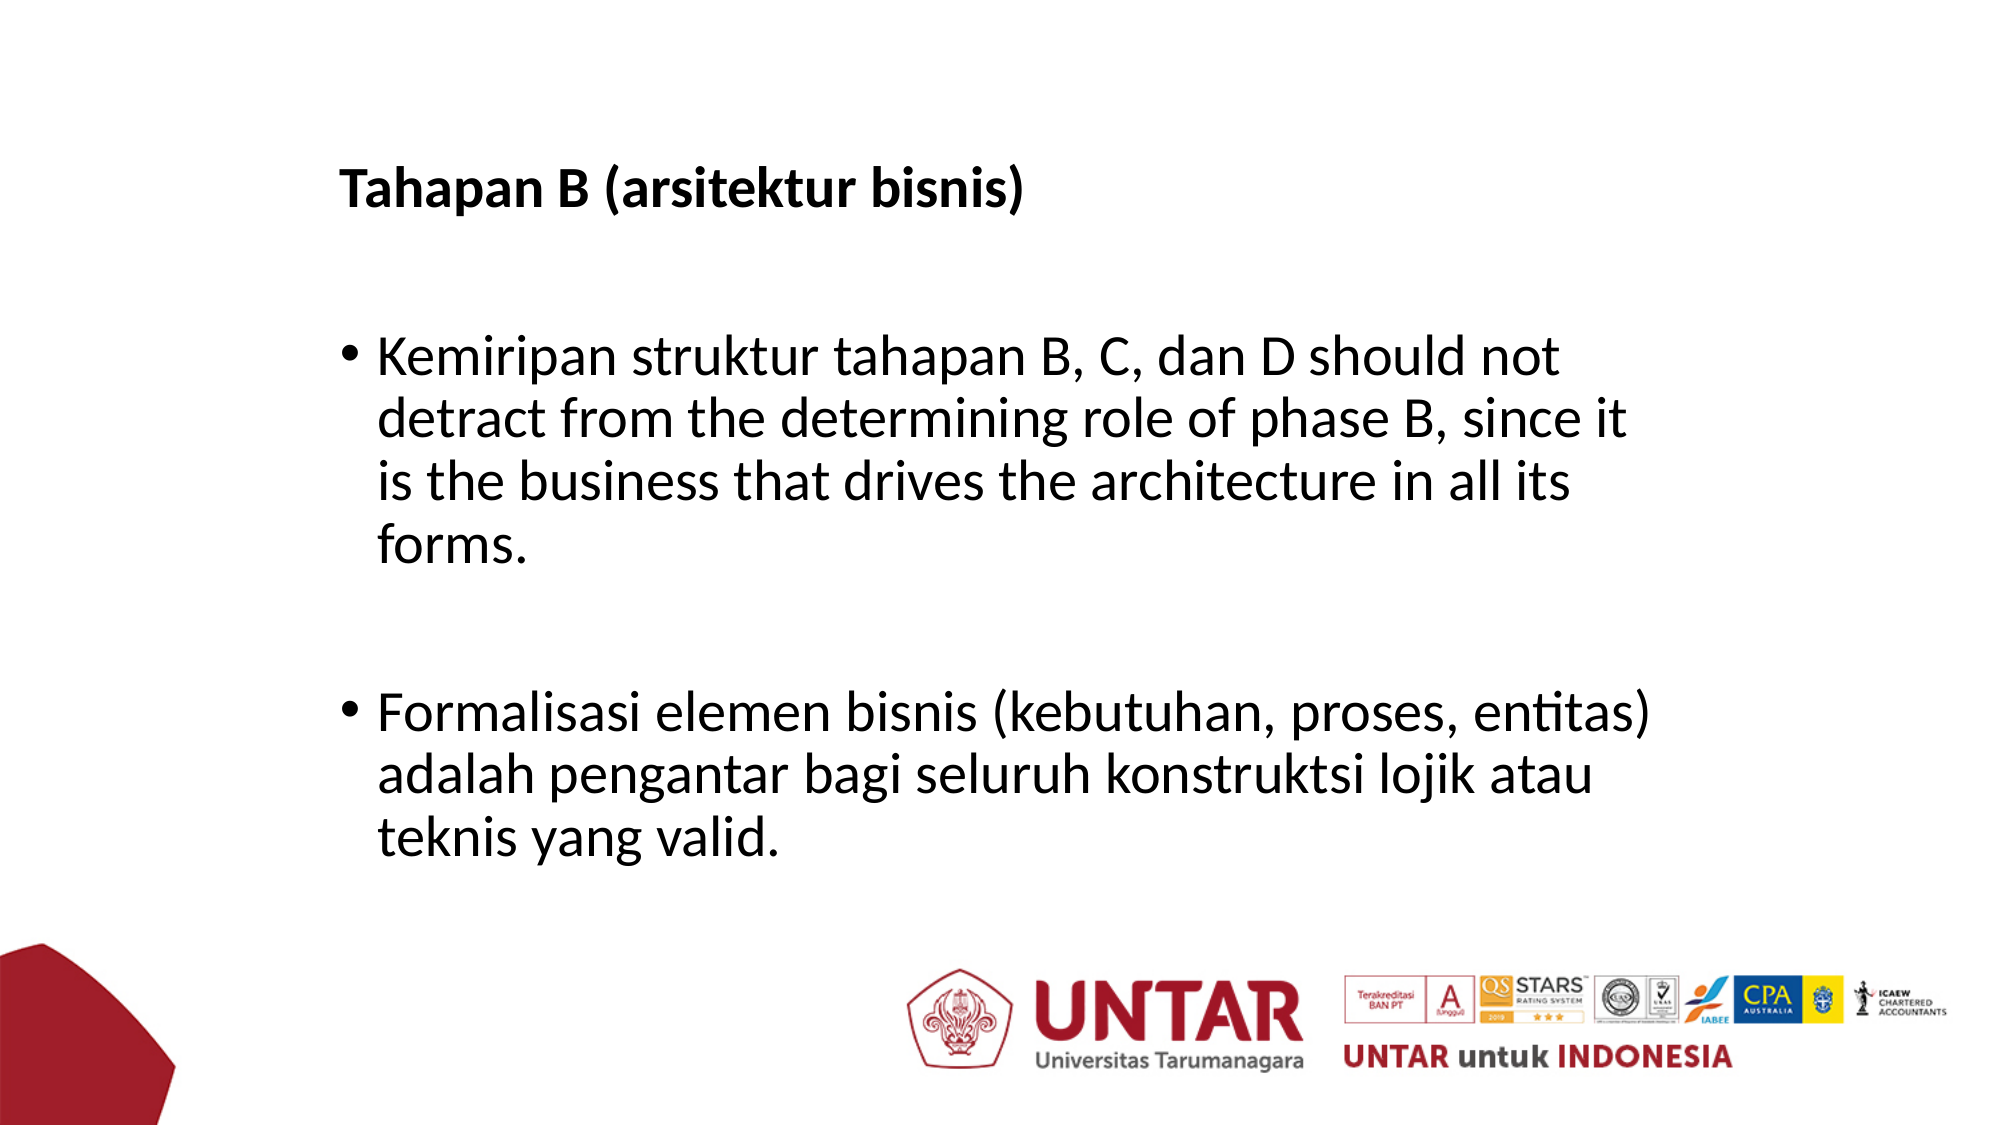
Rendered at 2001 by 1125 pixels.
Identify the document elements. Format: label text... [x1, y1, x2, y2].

picture [0, 0, 2001, 1125]
list Tahapan B (arsitektur bisnis) Kemiripan struktur tahapan B, C, dan D should not detract from the determining role of phase B, since it is the business that drives the architecture in all its forms. Formalisasi elemen bisnis (kebutuhan, proses, entitas) adalah pengantar bagi seluruh konstruktsi lojik atau teknis yang valid. [324, 149, 1675, 1013]
